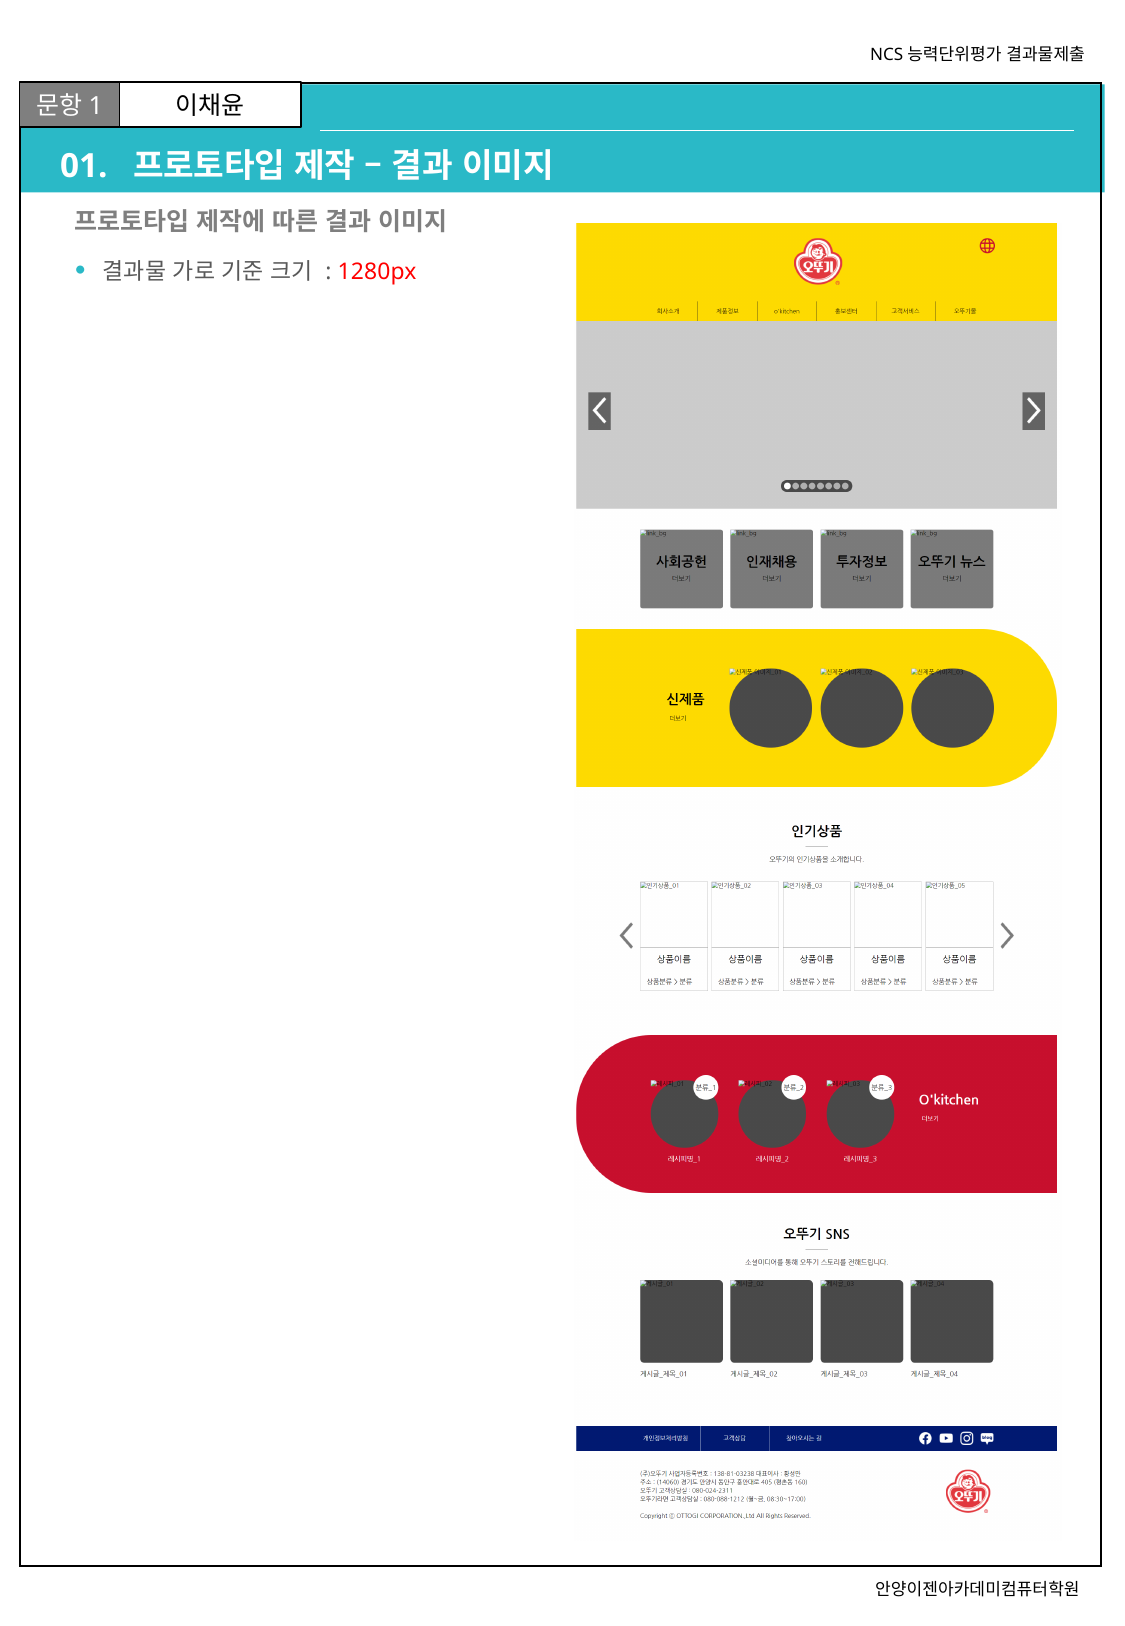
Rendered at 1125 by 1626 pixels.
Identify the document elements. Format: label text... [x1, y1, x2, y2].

picture [574, 222, 1062, 1542]
list 결과물 가로 기준 크기 : 1280px [59, 249, 529, 301]
title 01. 프로토타입 제작 – 결과 이미지 [45, 141, 1073, 193]
subtitle 프로토타입 제작에 따른 결과 이미지 [59, 202, 1076, 243]
